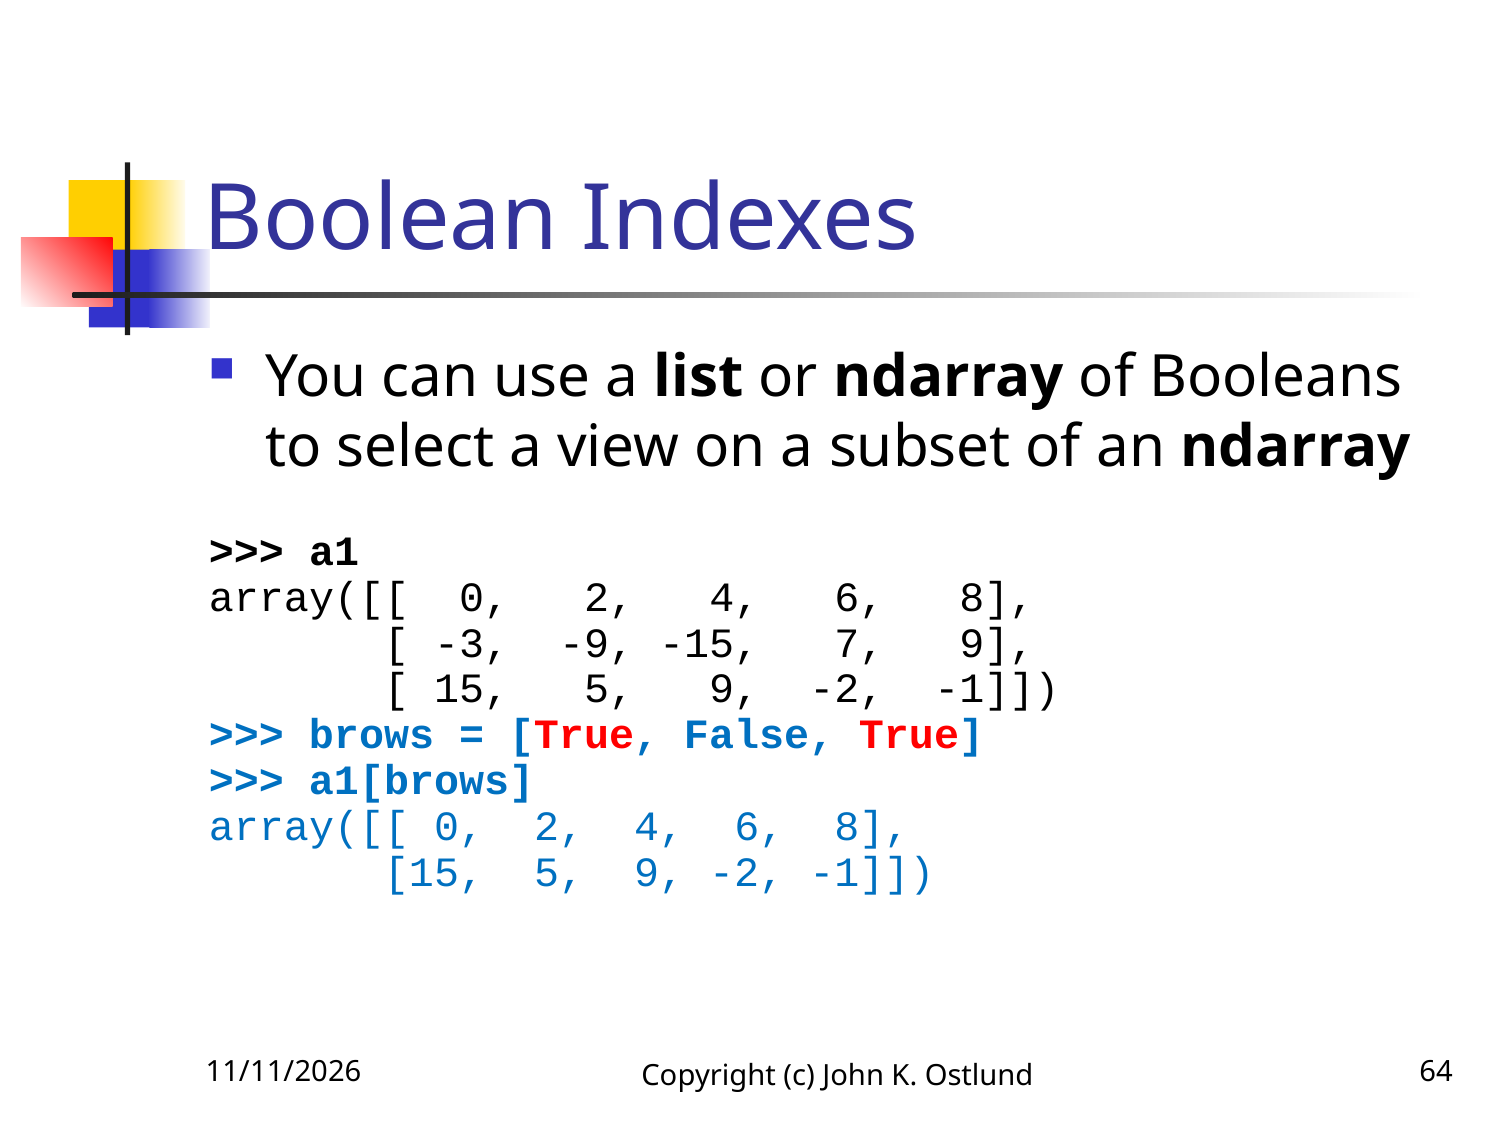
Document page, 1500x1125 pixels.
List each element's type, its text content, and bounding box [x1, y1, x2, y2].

footer Copyright (c) John K. Ostlund [599, 1023, 1076, 1100]
list You can use a list or ndarray of Booleans to select a view on a subset of an ndarray >>> a1 array([[ 0, 2, 4, 6, 8], [ -3, -9, -15, 7, 9], [ 15, 5, 9, -2, -1]]) >>> brows = [True, False, True] >>> a1[brows] array([[ 0, 2, 4, 6, 8], [15, 5, 9, -2, -1]]) [193, 331, 1469, 1006]
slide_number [190, 1023, 504, 1100]
title Boolean Indexes [188, 35, 1468, 275]
slide_number 64 [1154, 1023, 1468, 1100]
